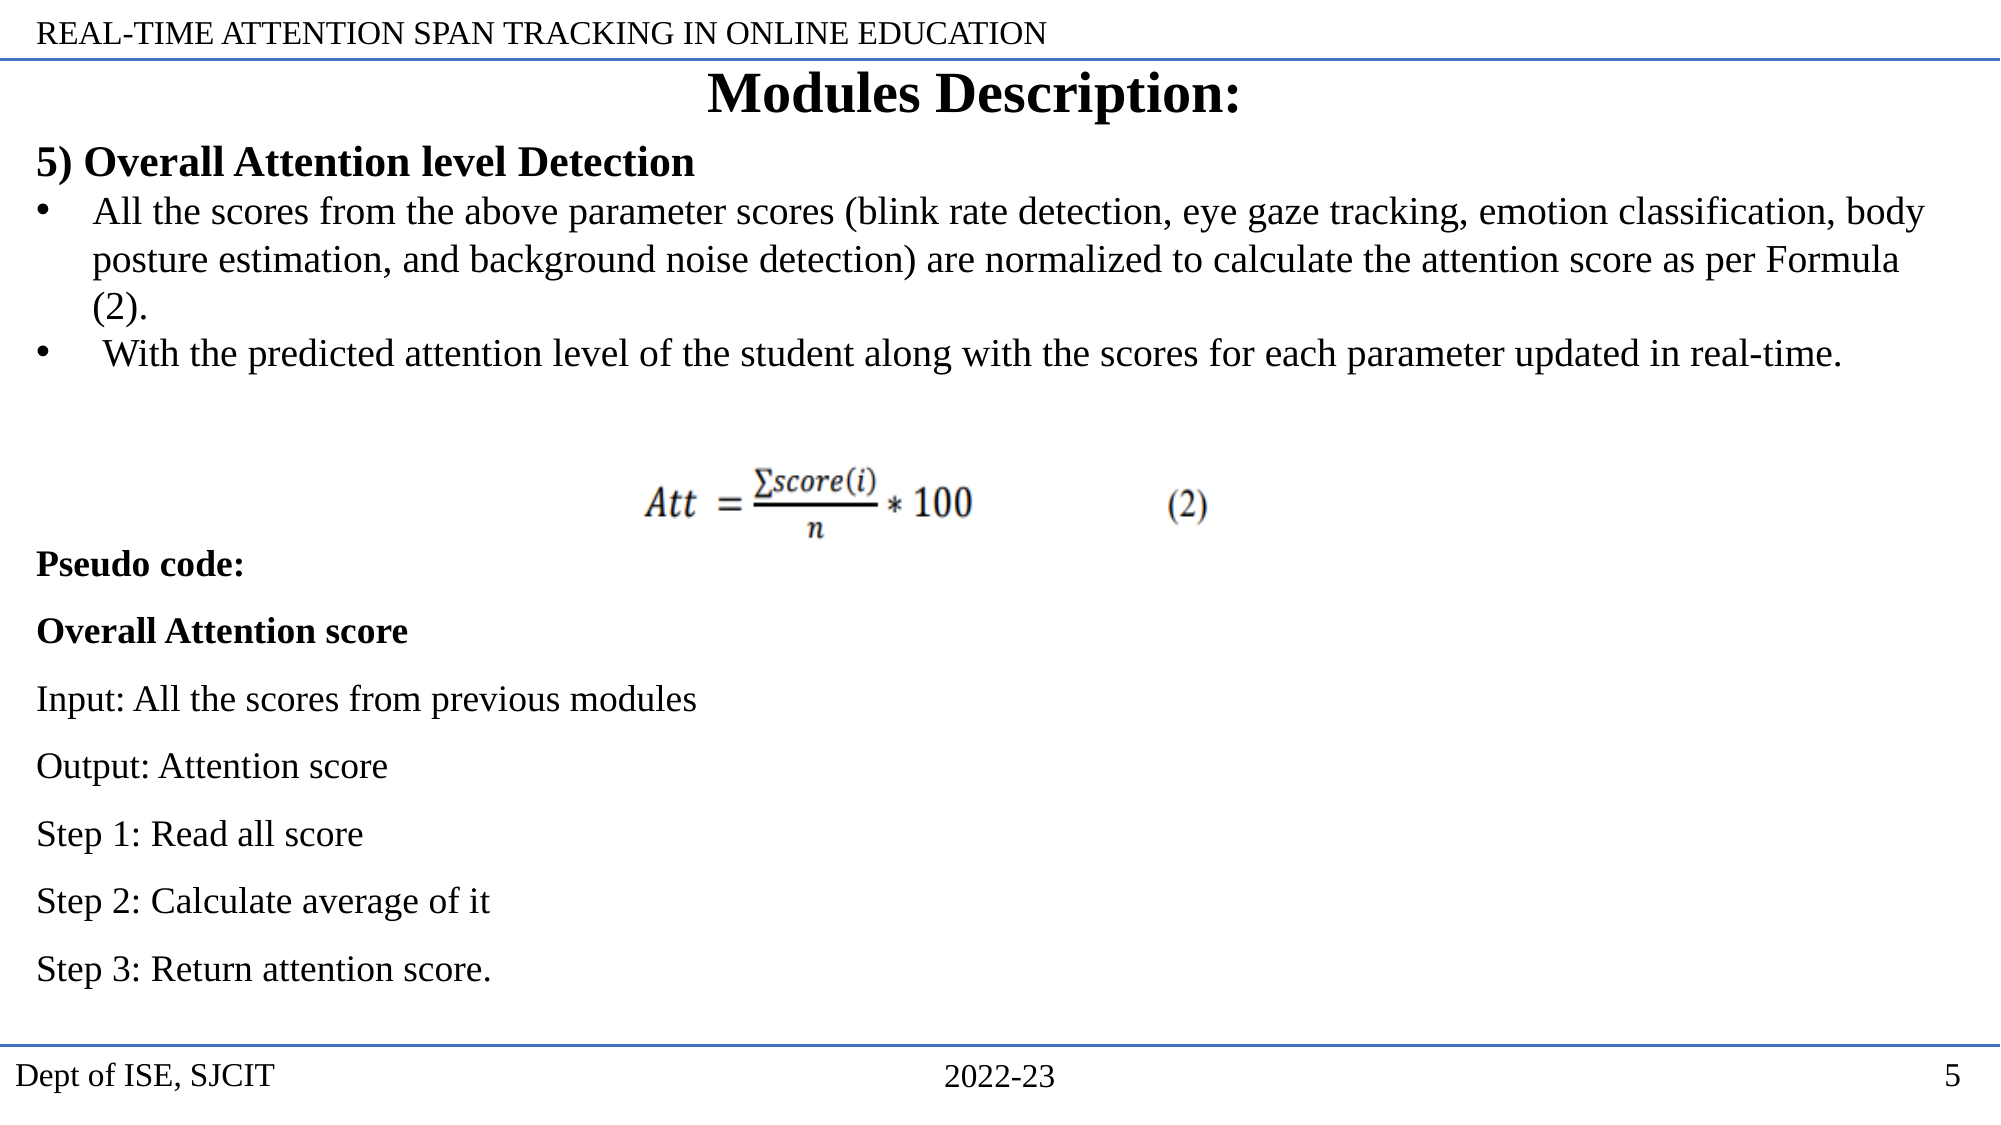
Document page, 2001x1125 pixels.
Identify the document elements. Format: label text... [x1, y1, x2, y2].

title Modules Description: [681, 61, 1270, 125]
footer 2022-23 [662, 1064, 1338, 1124]
slide_number 5 [1412, 1047, 1976, 1103]
text_box REAL-TIME ATTENTION SPAN TRACKING IN ONLINE EDUCATION [21, 3, 1593, 58]
slide_number Dept of ISE, SJCIT [0, 1047, 588, 1103]
text_box 5) Overall Attention level Detection All the scores from the above parameter scores (blink rate detection, eye gaze tracking, emotion classification, body posture estimation, and background noise detection) are normalized to calculate the attention score as per Formula (2). With the predicted attention level of the student along with the scores for each parameter updated in real-time. [21, 125, 1956, 383]
picture [575, 450, 1234, 567]
text_box Pseudo code: Overall Attention score Input: All the scores from previous modules Output: Attention score Step 1: Read all score Step 2: Calculate average of it Step 3: Return attention score. [21, 508, 1022, 997]
